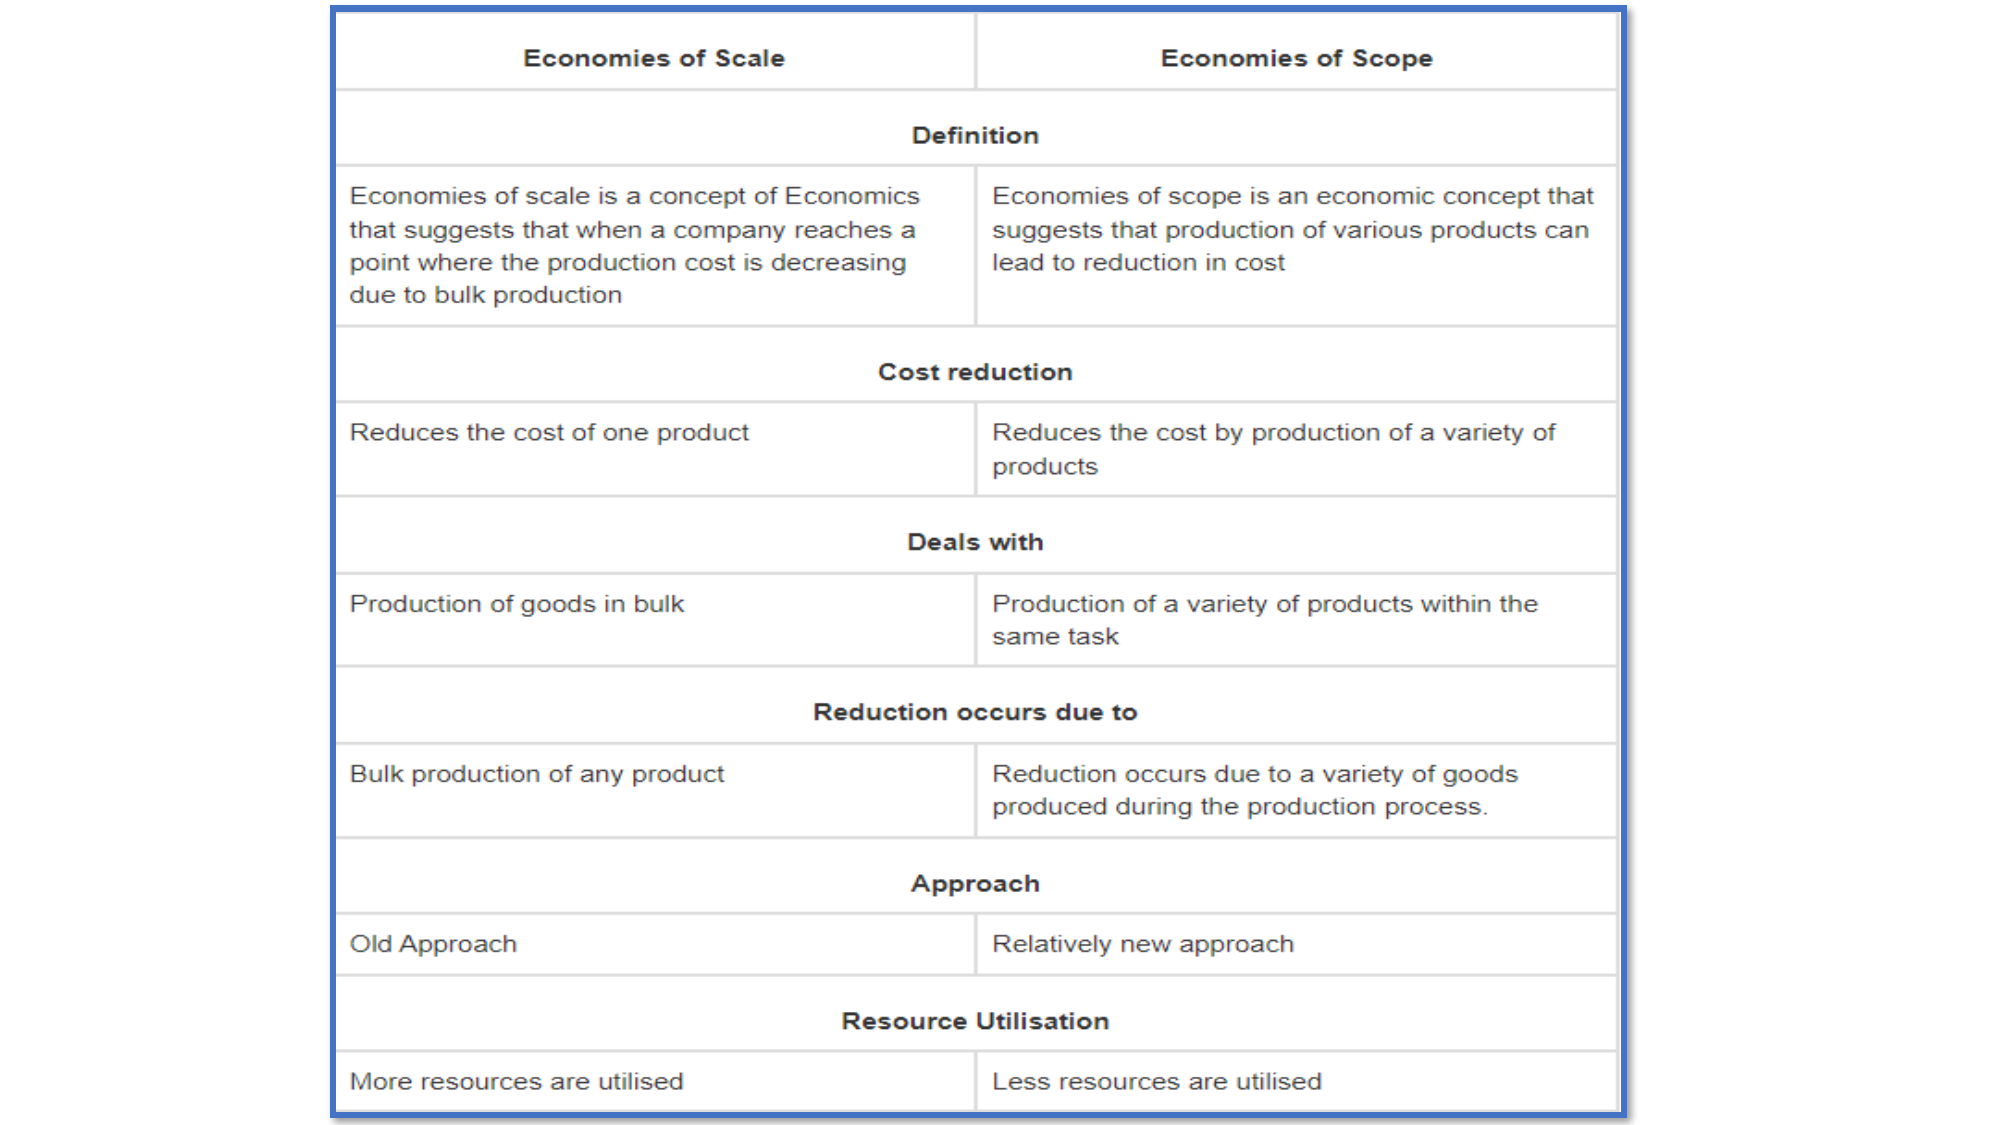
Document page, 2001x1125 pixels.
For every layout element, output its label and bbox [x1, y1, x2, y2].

picture [336, 11, 1622, 1113]
